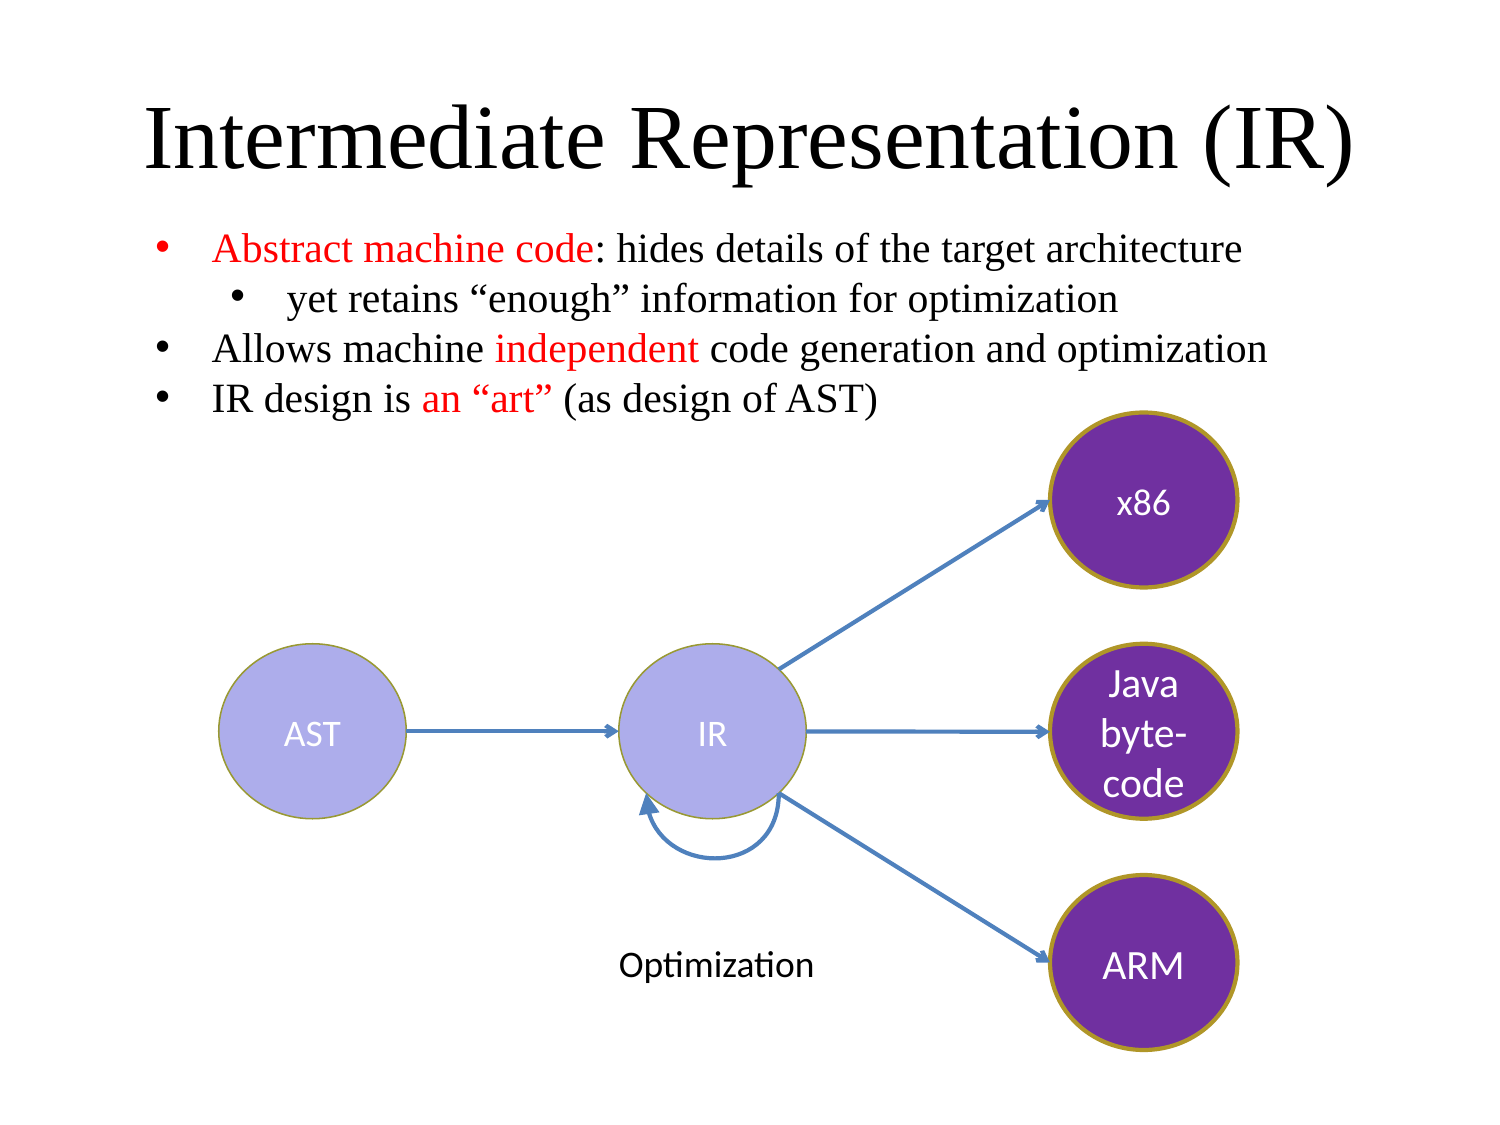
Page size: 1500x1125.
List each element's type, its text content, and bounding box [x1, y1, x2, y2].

text_box ARM [1050, 875, 1238, 1051]
text_box AST [218, 643, 407, 819]
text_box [829, 742, 1000, 1014]
text_box IR [618, 643, 807, 819]
text_box Optimization [604, 932, 829, 992]
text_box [829, 449, 1000, 721]
text_box Java byte-code [1050, 643, 1238, 819]
text_box Abstract machine code: hides details of the target architecture yet retains “enough” information for optimization Allows machine independent code generation and optimization IR design is an “art” (as design of AST) [140, 213, 1472, 428]
title Intermediate Representation (IR) [112, 74, 1388, 191]
text_box x86 [1050, 428, 1238, 588]
